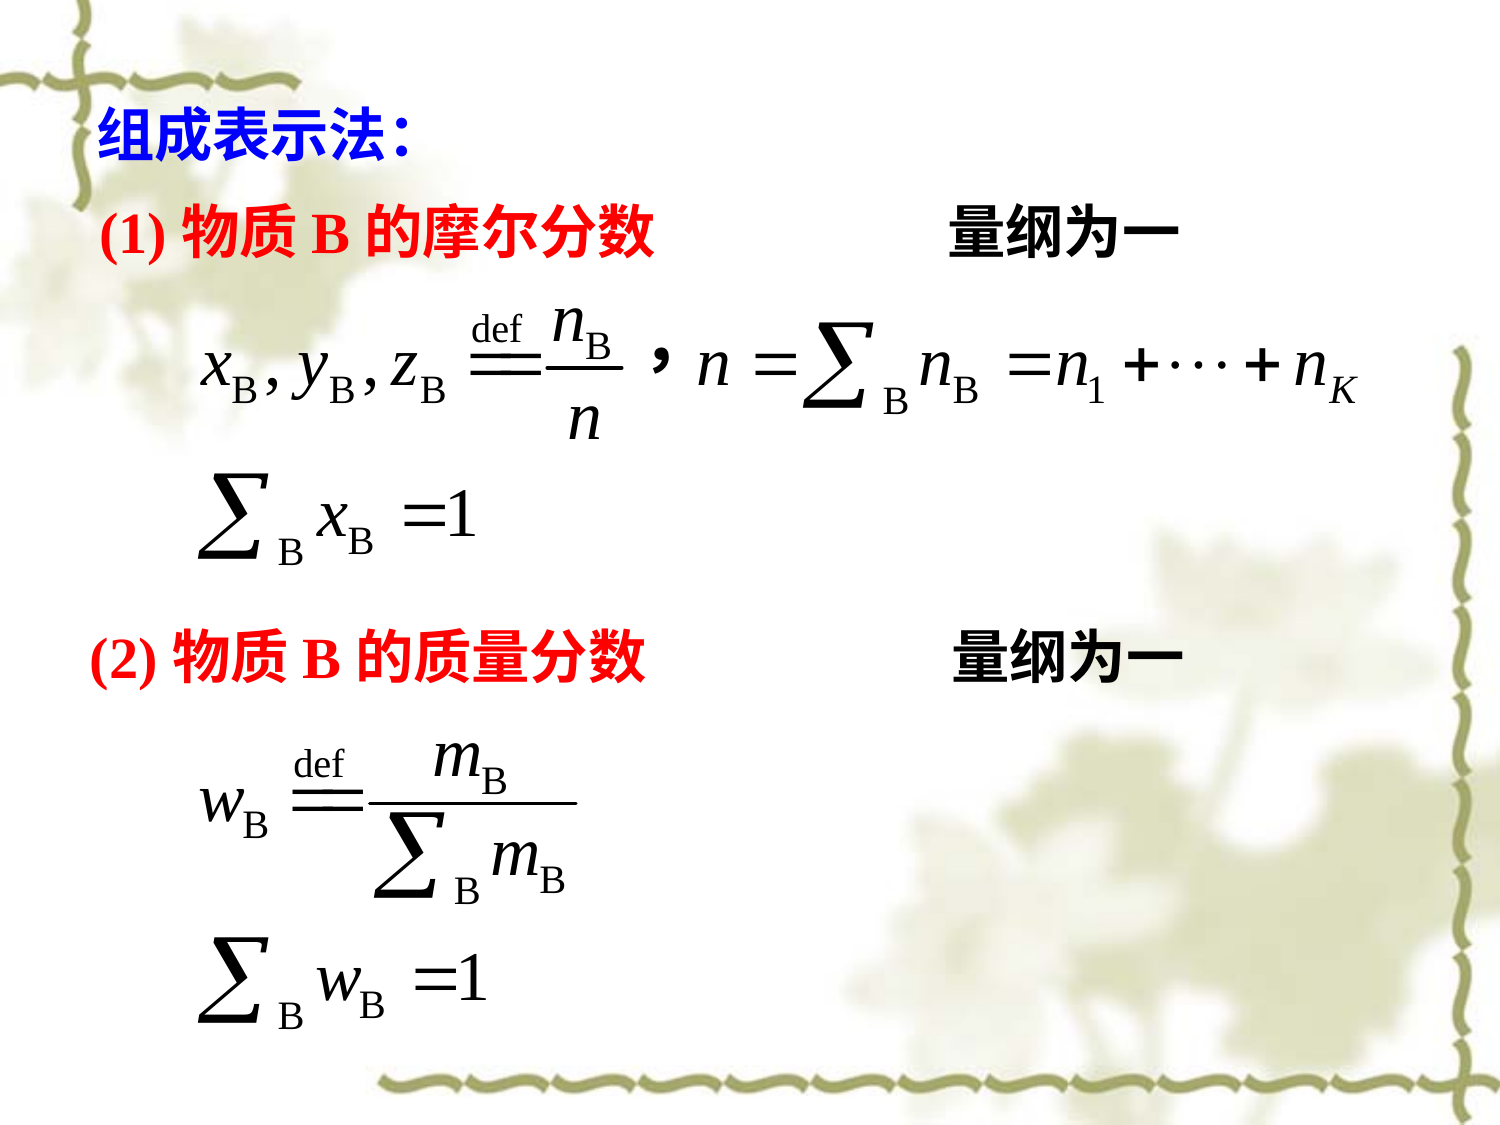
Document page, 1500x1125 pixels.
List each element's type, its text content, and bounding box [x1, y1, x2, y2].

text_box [186, 707, 590, 1046]
picture [0, 0, 1500, 1125]
text_box 组成表示法： [81, 90, 510, 176]
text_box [186, 275, 1375, 578]
text_box (2)物质B的质量分数 量纲为一 [75, 612, 1400, 698]
text_box (1)物质B的摩尔分数 量纲为一 [84, 187, 1410, 273]
